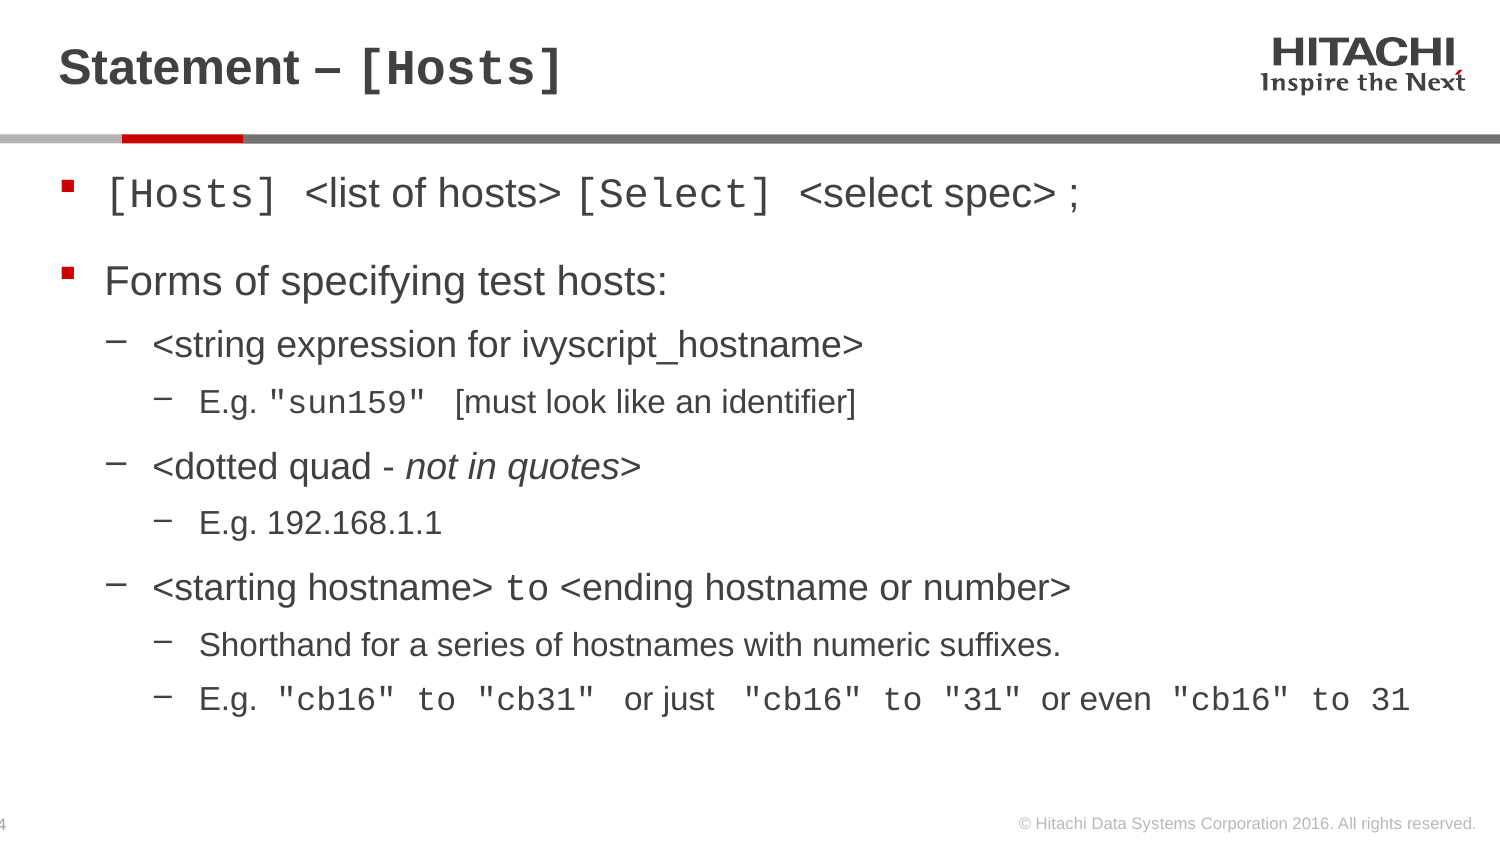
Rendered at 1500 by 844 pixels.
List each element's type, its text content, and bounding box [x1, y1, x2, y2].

title Statement – [Hosts] [43, 8, 1200, 129]
list [Hosts] <list of hosts> [Select] <select spec> ; Forms of specifying test hosts: <string expression for ivyscript_hostname> E.g. "sun159" [must look like an identifier] <dotted quad - not in quotes> E.g. 192.168.1.1 <starting hostname> to <ending hostname or number> Shorthand for a series of hostnames with numeric suffixes. E.g. "cb16" to "cb31" or just "cb16" to "31" or even "cb16" to 31 [43, 158, 1452, 737]
